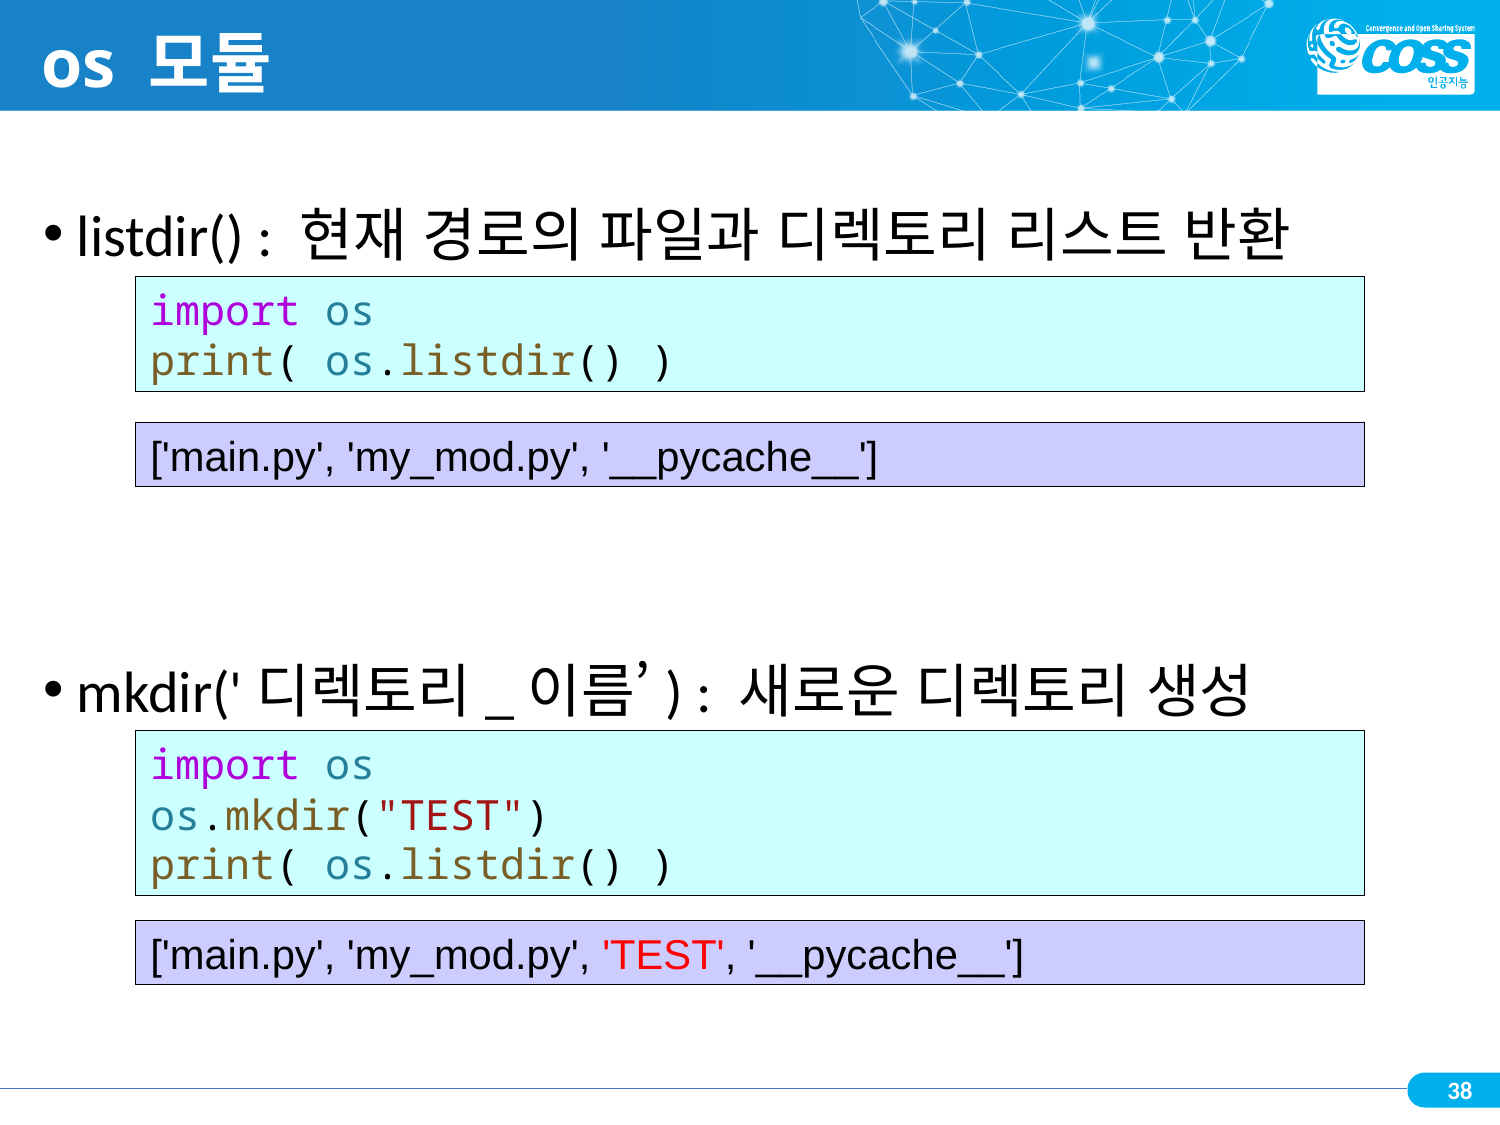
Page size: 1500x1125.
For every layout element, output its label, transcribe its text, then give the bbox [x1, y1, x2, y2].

slide_number 38 [1421, 1064, 1500, 1114]
text_box ['main.py', 'my_mod.py', '__pycache__'] [135, 422, 1365, 487]
text_box import os os.mkdir("TEST") print( os.listdir() ) [135, 730, 1365, 896]
list listdir() : 현재 경로의 파일과 디렉토리 리스트 반환 mkdir('디렉토리_이름’) : 새로운 디렉토리 생성 [26, 148, 1475, 1049]
picture [1265, 0, 1273, 8]
text_box ['main.py', 'my_mod.py', 'TEST', '__pycache__'] [135, 920, 1365, 985]
text_box import os print( os.listdir() ) [135, 276, 1365, 392]
picture [879, 0, 896, 7]
picture [0, 0, 732, 111]
title os 모듈 [26, 16, 1307, 117]
